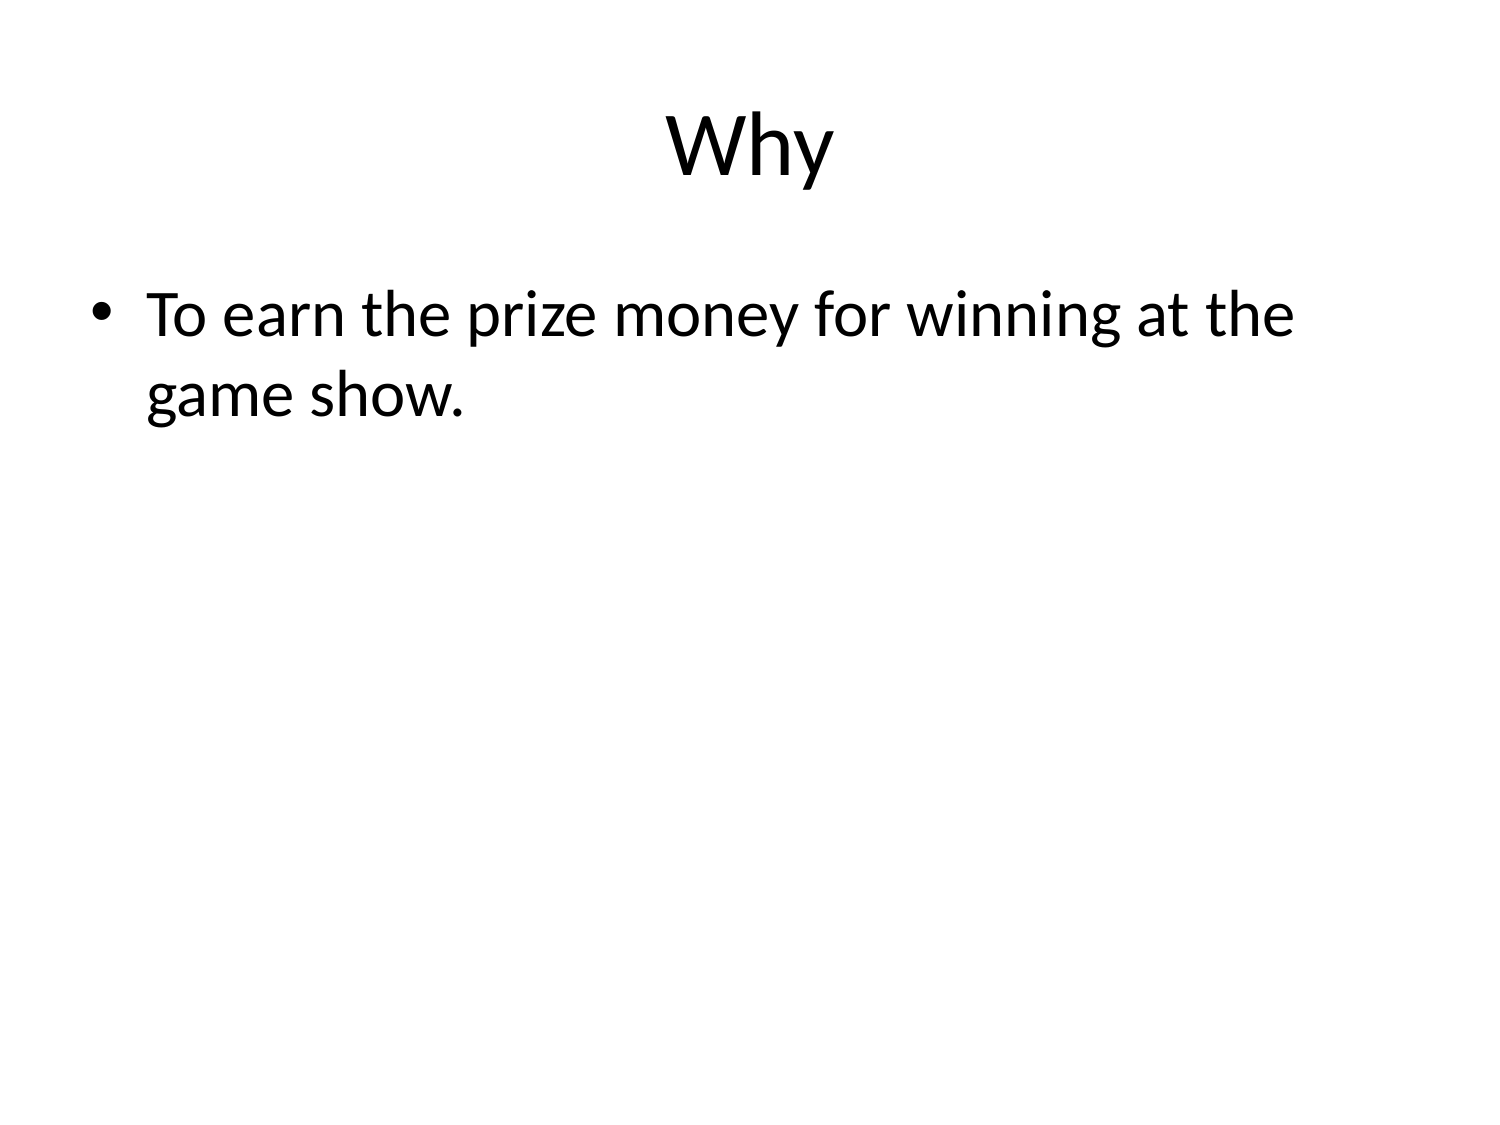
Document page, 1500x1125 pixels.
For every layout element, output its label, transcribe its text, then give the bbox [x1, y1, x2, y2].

title Why [75, 45, 1425, 233]
list To earn the prize money for winning at the game show. [75, 262, 1425, 1005]
